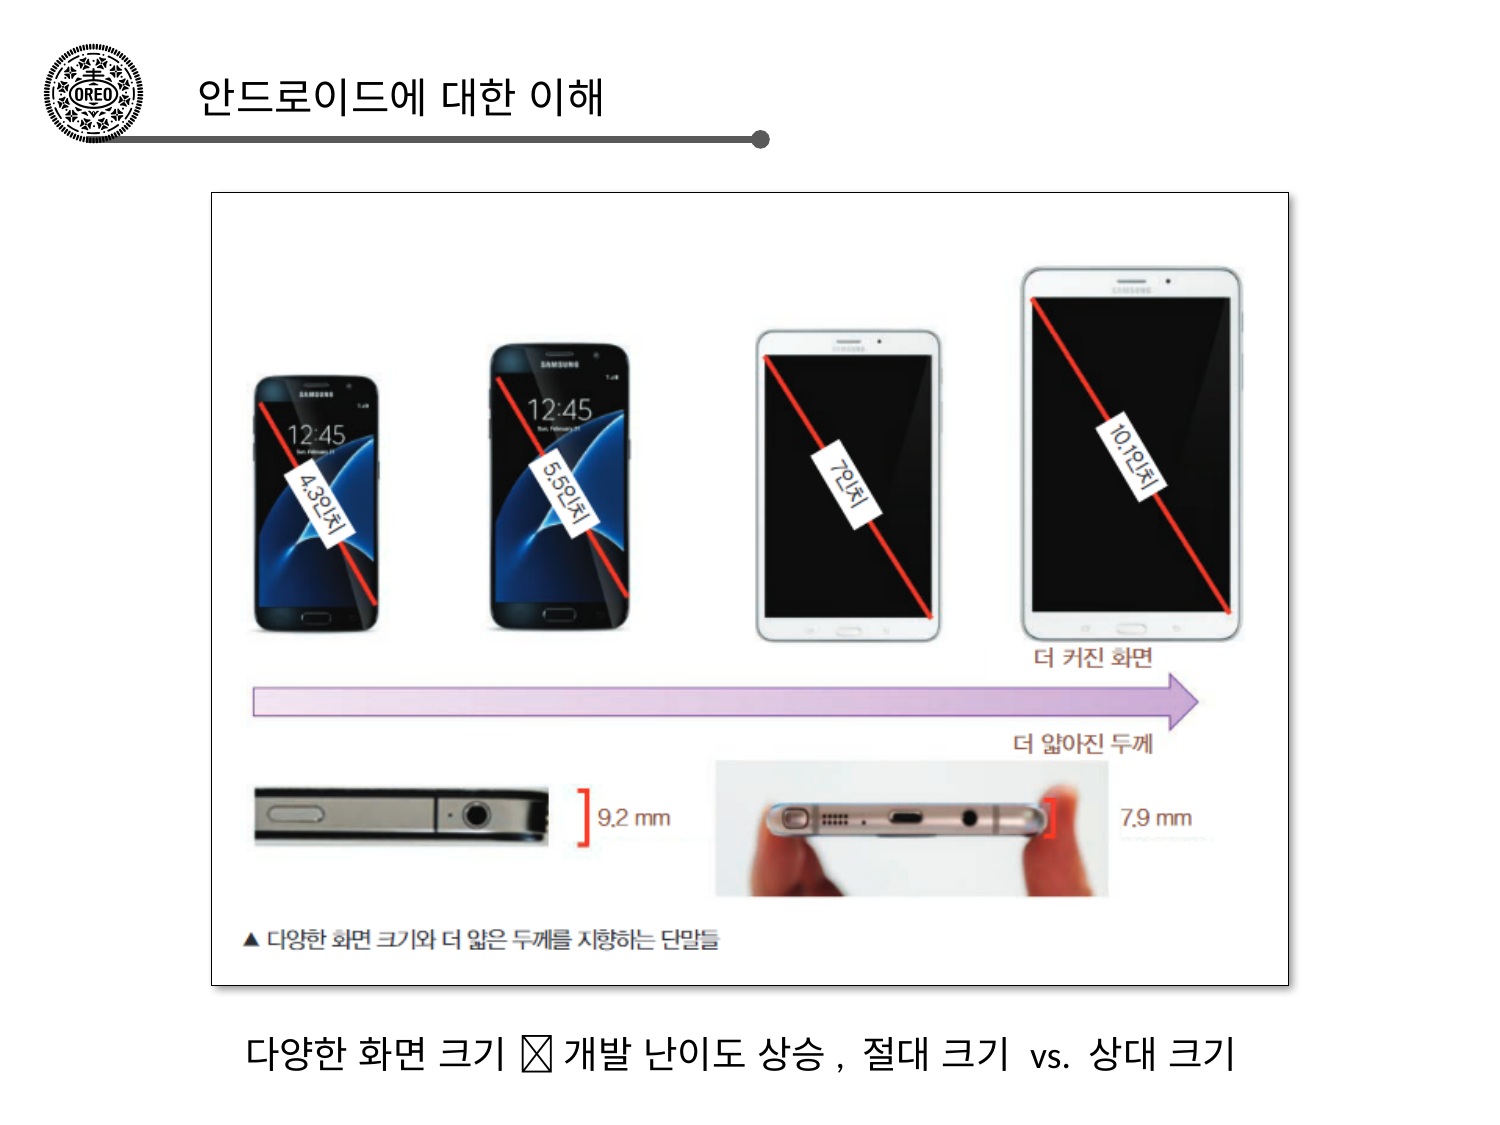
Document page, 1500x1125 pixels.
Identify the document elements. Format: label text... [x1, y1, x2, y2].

text_box 다양한 화면 크기  개발 난이도 상승, 절대 크기 vs. 상대 크기 [230, 1023, 1253, 1084]
text_box 안드로이드에 대한 이해 [182, 64, 622, 129]
picture [211, 192, 1289, 986]
picture [41, 41, 146, 146]
